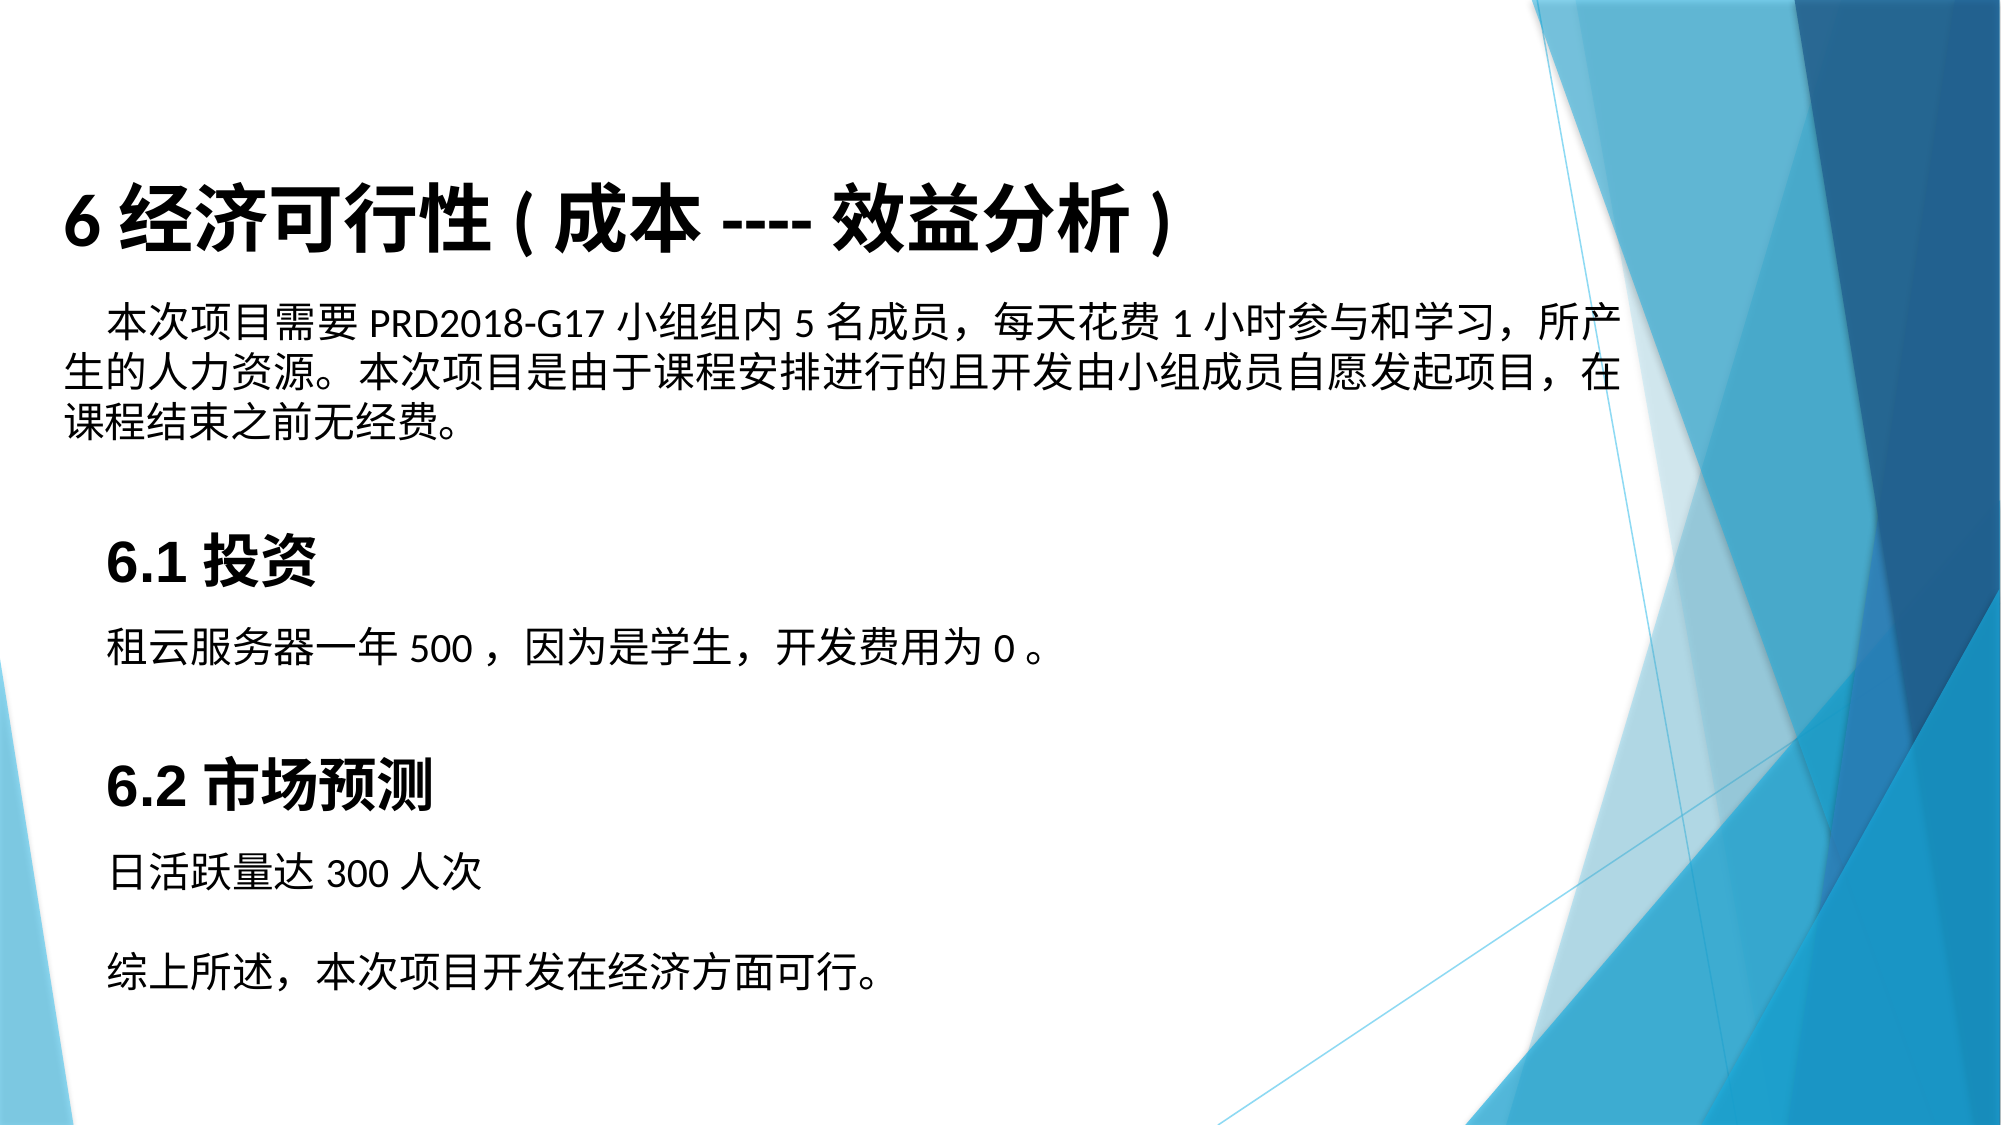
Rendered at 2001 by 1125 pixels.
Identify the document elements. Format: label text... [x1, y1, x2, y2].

text_box 6经济可行性(成本----效益分析) 本次项目需要PRD2018-G17小组组内5名成员，每天花费1小时参与和学习，所产生的人力资源。本次项目是由于课程安排进行的且开发由小组成员自愿发起项目，在课程结束之前无经费。 6.1投资 租云服务器一年500，因为是学生，开发费用为0。 6.2市场预测 日活跃量达300人次 综上所述，本次项目开发在经济方面可行。 [48, 38, 1638, 1003]
